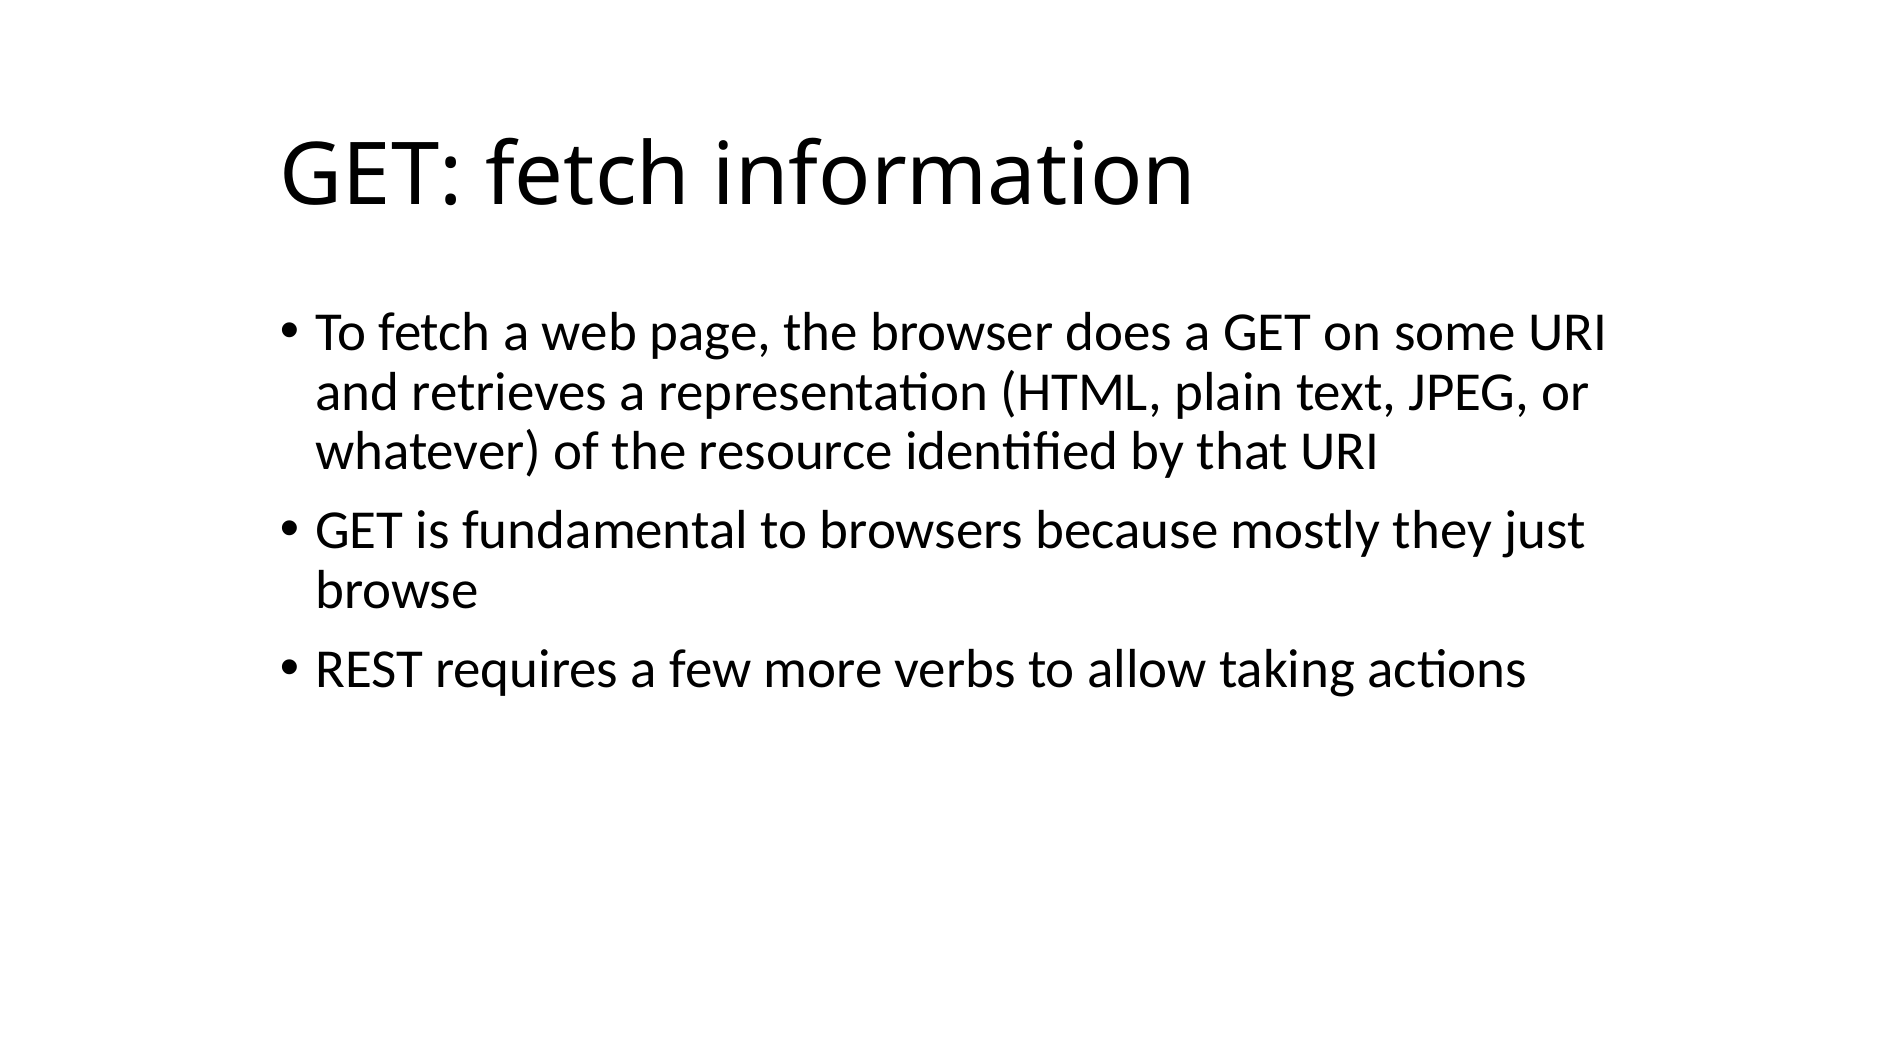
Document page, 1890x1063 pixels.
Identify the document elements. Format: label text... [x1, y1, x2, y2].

title GET: fetch information [264, 88, 1627, 266]
list To fetch a web page, the browser does a GET on some URI and retrieves a representation (HTML, plain text, JPEG, or whatever) of the resource identified by that URI GET is fundamental to browsers because mostly they just browse REST requires a few more verbs to allow taking actions [264, 295, 1627, 966]
